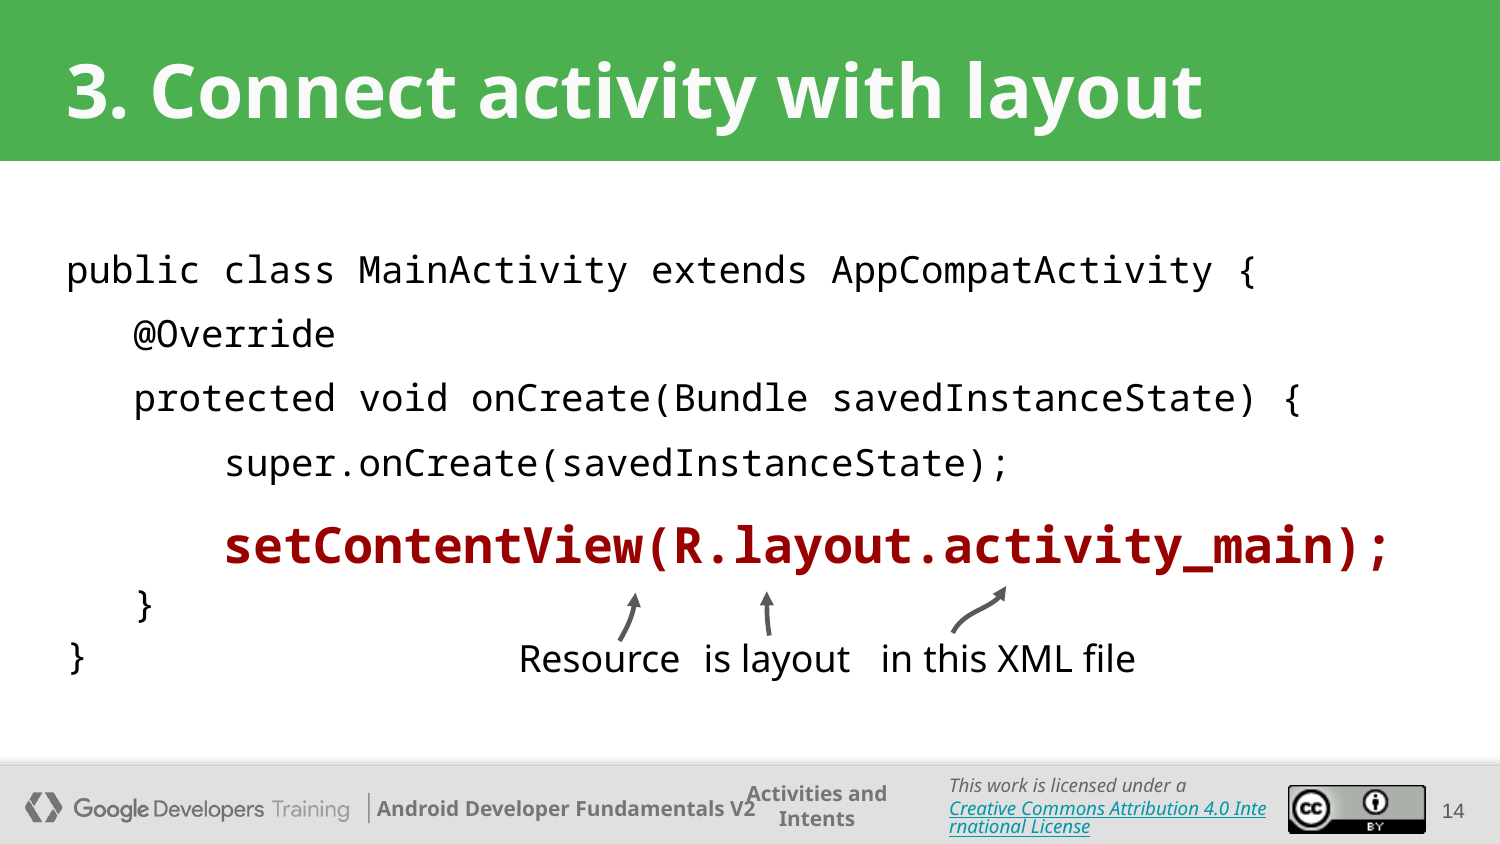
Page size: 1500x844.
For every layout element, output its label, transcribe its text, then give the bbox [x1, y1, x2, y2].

text_box Resource [489, 620, 710, 698]
title 3. Connect activity with layout [51, 28, 1449, 122]
text_box [760, 591, 774, 636]
text_box is layout [710, 620, 876, 698]
slide_number 14 [1389, 777, 1480, 842]
text_box [952, 586, 1007, 633]
picture [0, 161, 1500, 844]
list public class MainActivity extends AppCompatActivity { @Override protected void onCreate(Bundle savedInstanceState) { super.onCreate(savedInstanceState); setContentView(R.layout.activity_main); } } [51, 176, 1449, 737]
text_box in this XML file [876, 620, 1179, 698]
text_box [619, 592, 641, 641]
